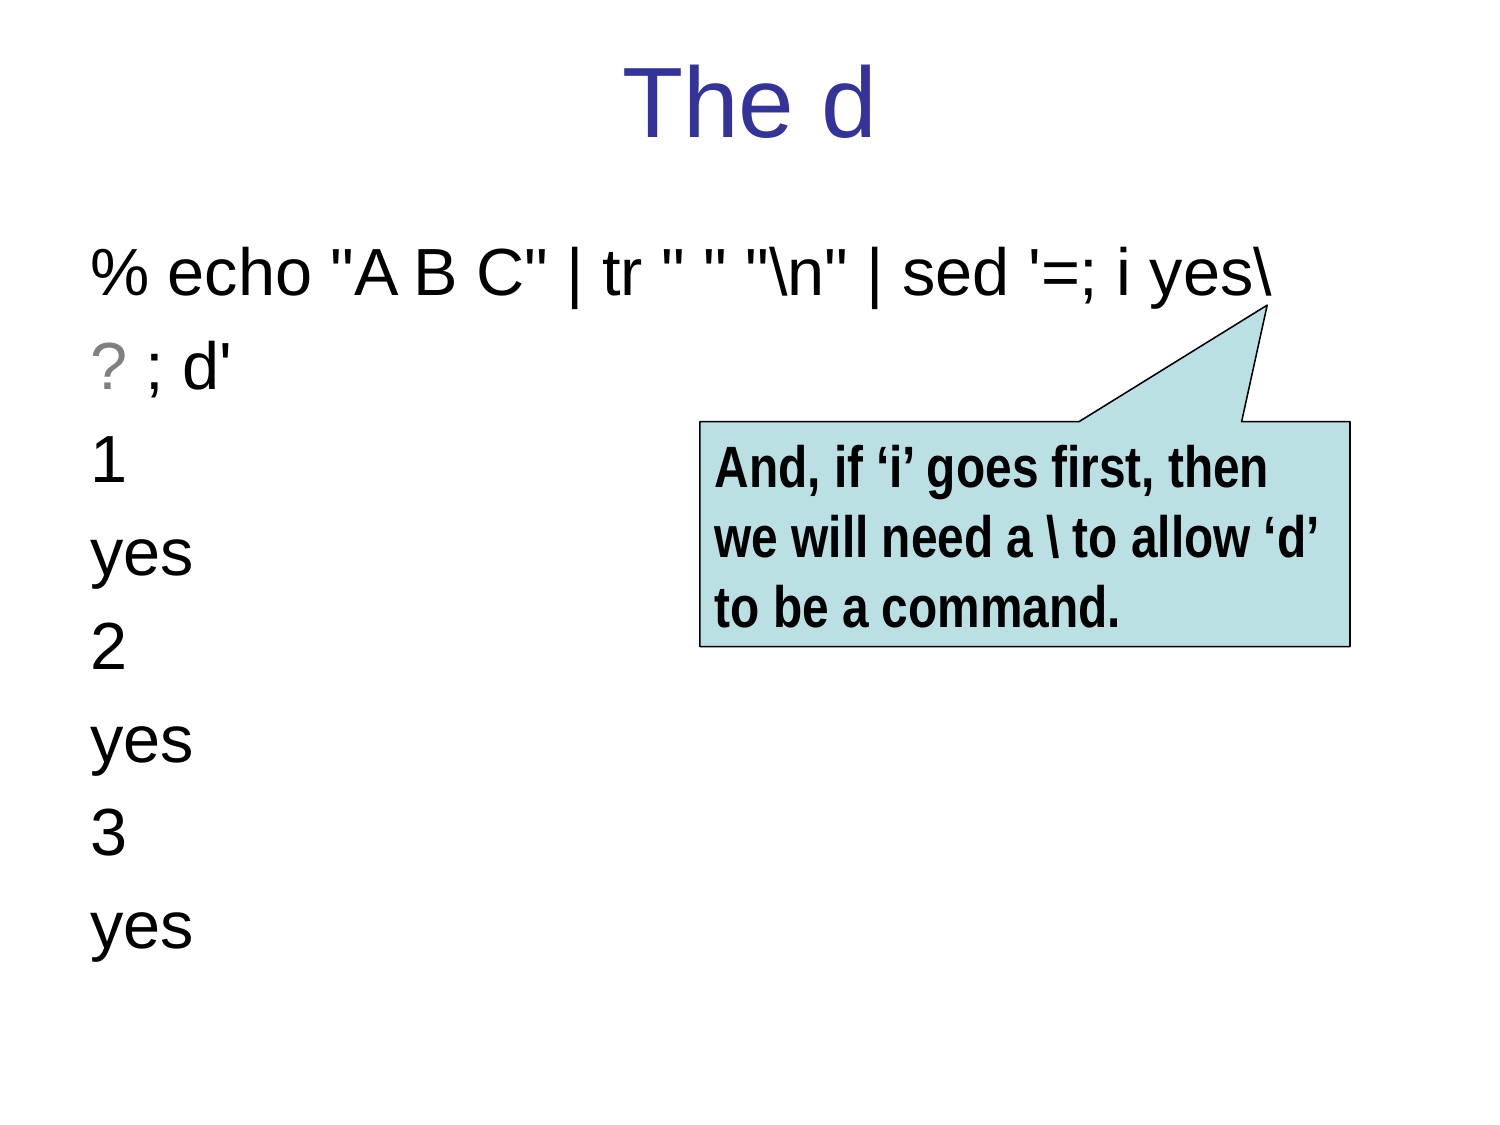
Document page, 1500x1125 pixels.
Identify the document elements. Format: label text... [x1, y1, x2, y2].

title The d [74, 3, 1426, 192]
text_box And, if ‘i’ goes first, then we will need a \ to allow ‘d’ to be a command. [699, 305, 1351, 647]
list % echo "A B C" | tr " " "\n" | sed '=; i yes\ ? ; d' 1 yes 2 yes 3 yes [74, 221, 1426, 965]
